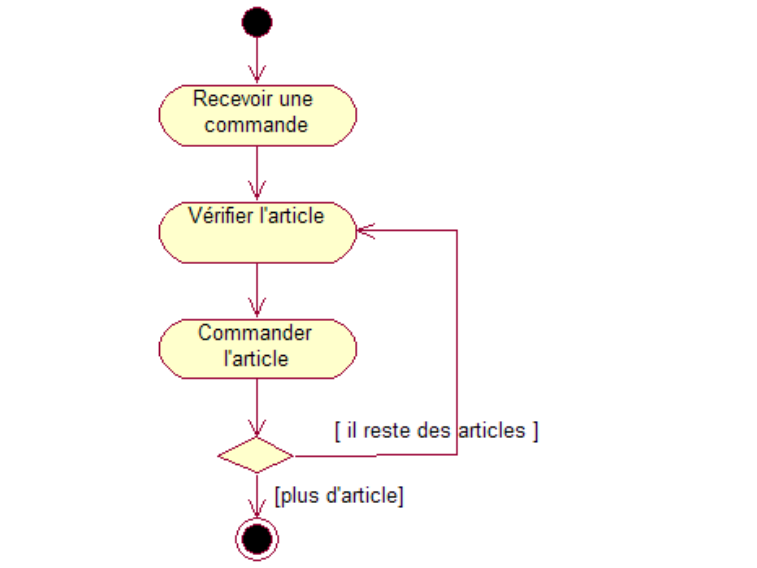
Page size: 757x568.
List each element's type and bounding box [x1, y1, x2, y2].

picture [145, 0, 554, 568]
